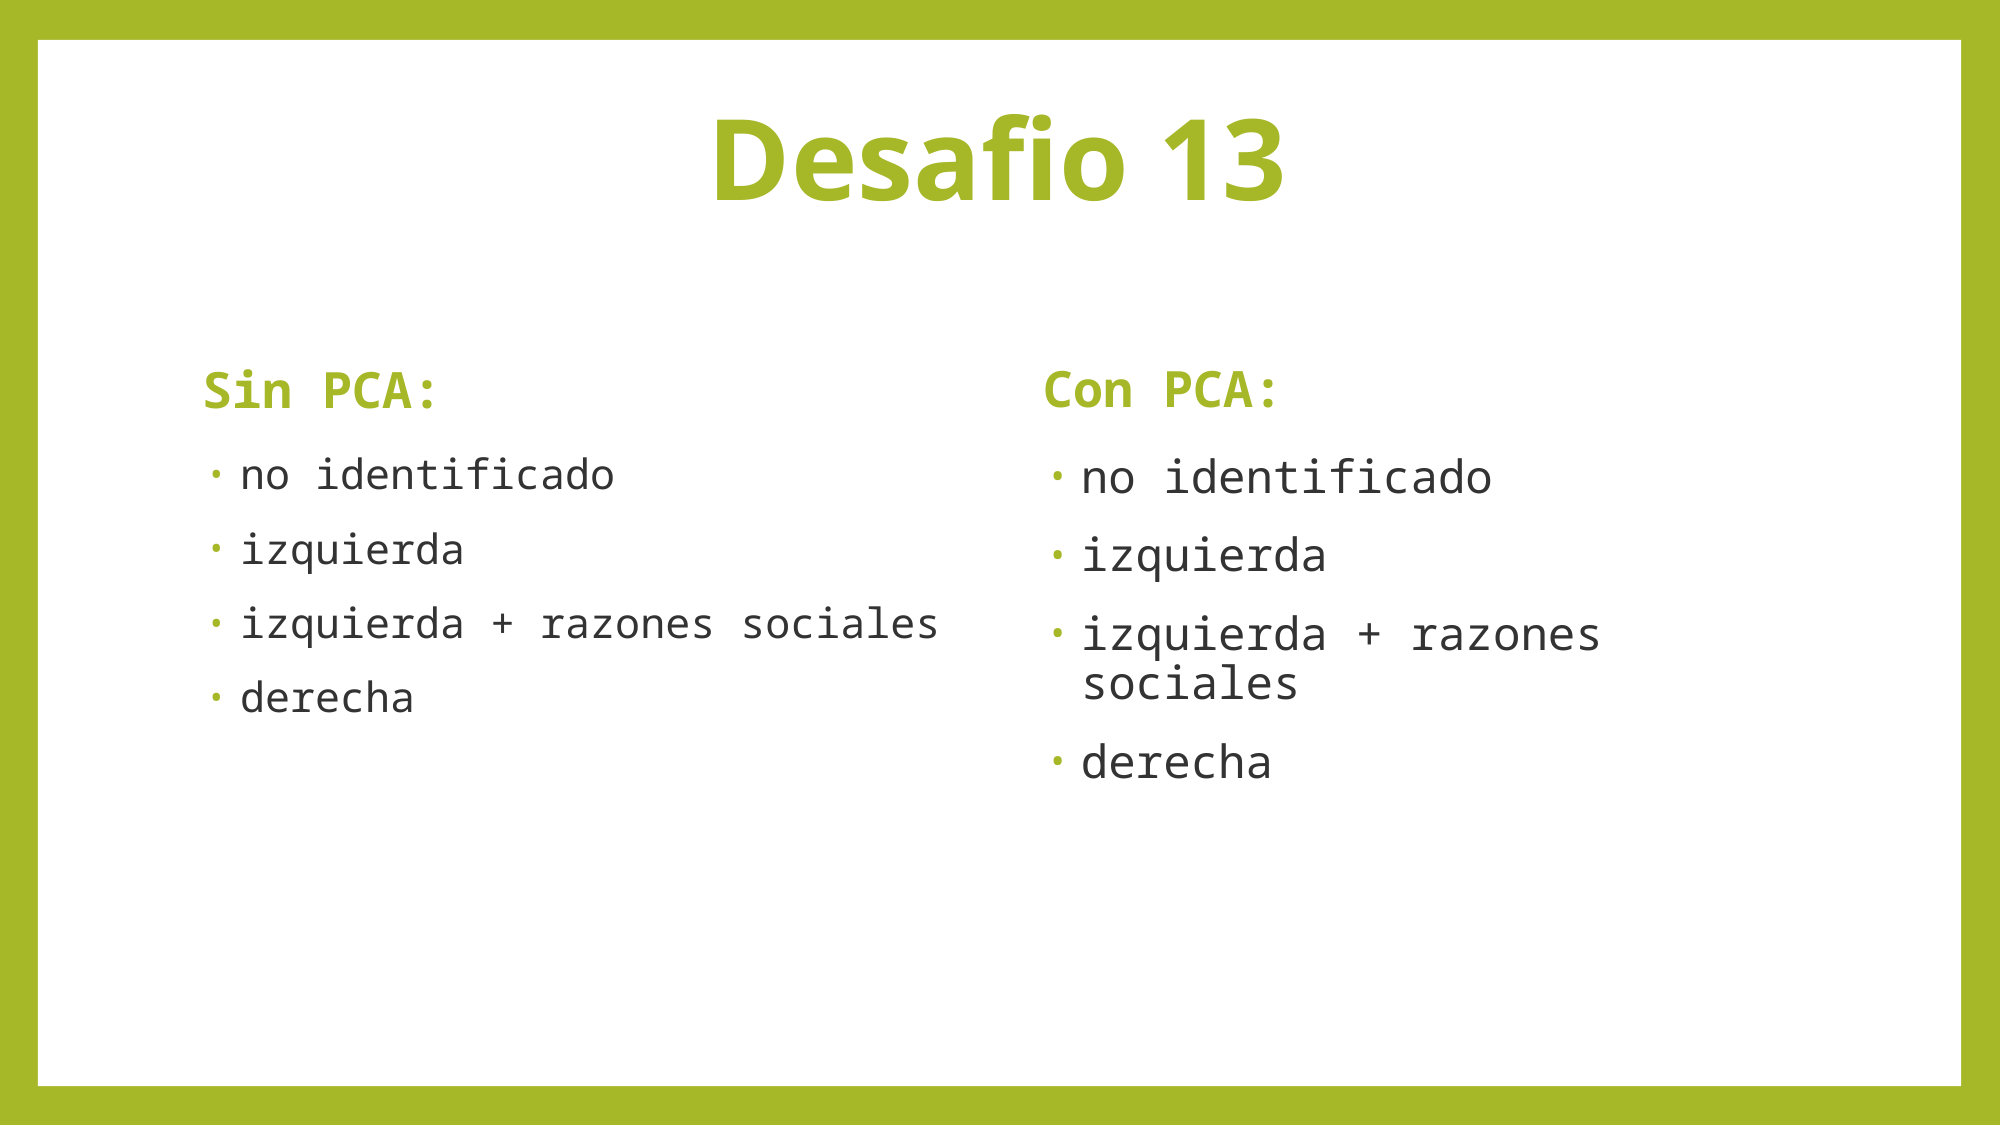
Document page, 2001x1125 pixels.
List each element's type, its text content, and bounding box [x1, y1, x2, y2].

list Sin PCA: [187, 328, 968, 446]
title Desafio 13 [187, 53, 1808, 276]
list Con PCA: [1028, 327, 1809, 446]
list no identificado izquierda izquierda + razones sociales derecha [1028, 446, 1809, 1002]
list no identificado izquierda izquierda + razones sociales derecha [187, 446, 968, 1002]
